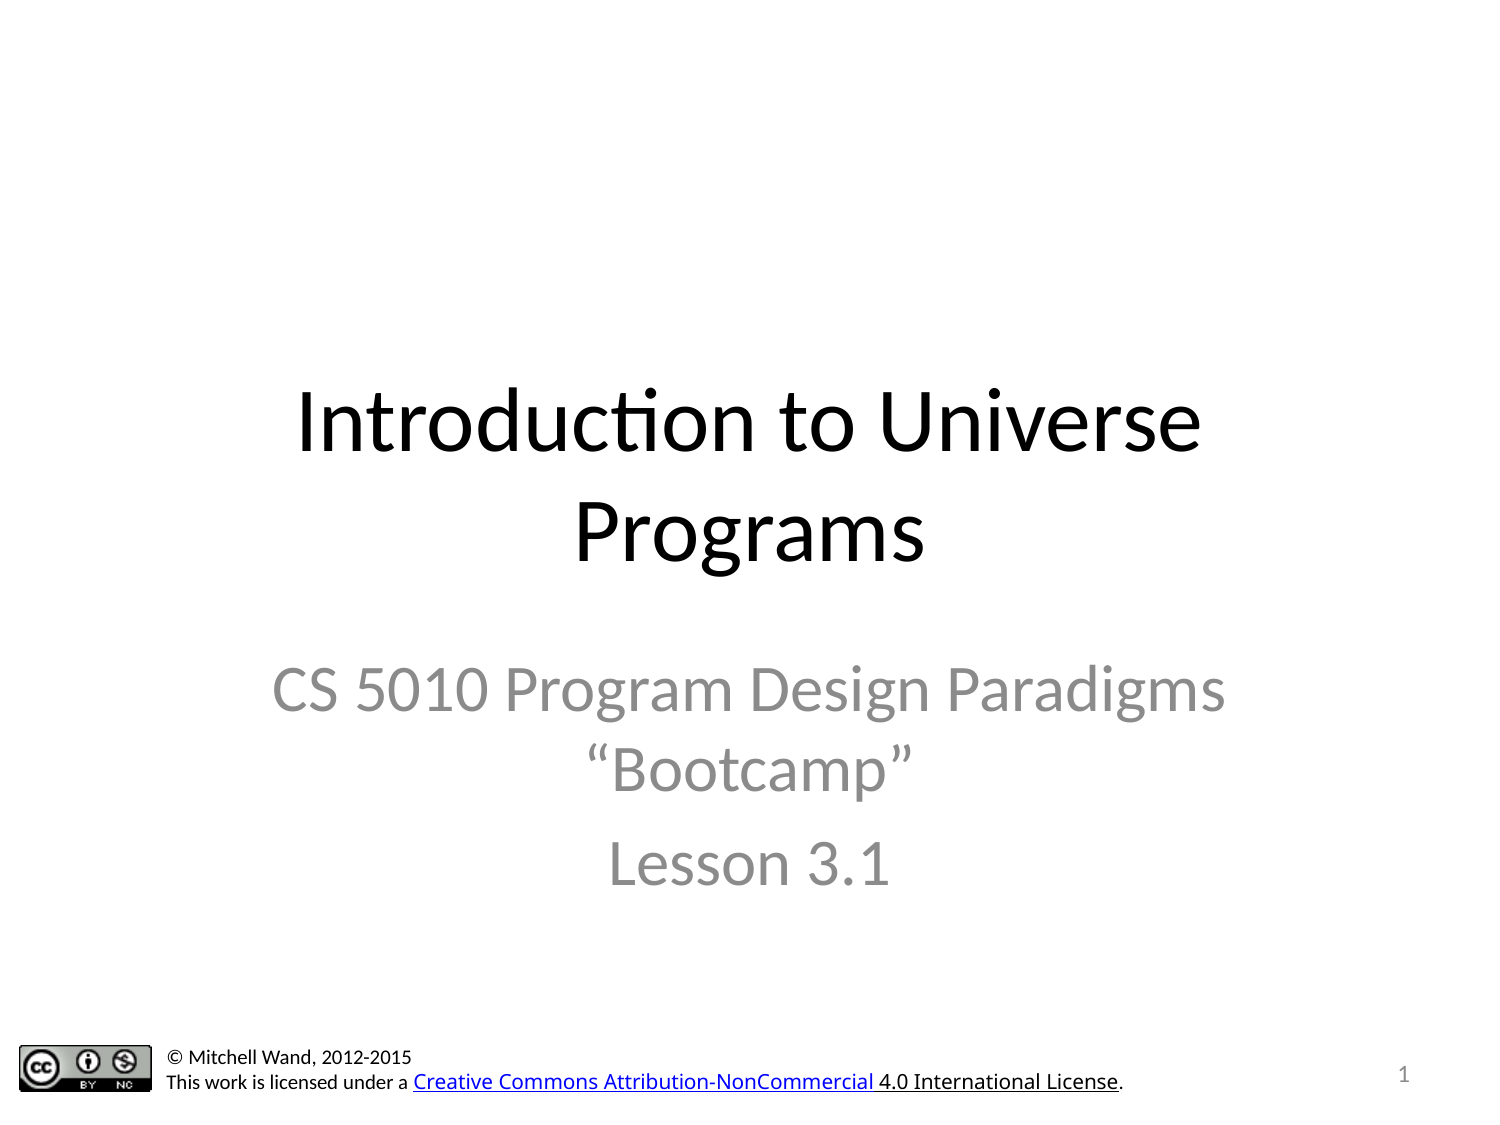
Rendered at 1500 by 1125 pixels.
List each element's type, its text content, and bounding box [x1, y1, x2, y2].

subtitle CS 5010 Program Design Paradigms “Bootcamp” Lesson 3.1 [225, 637, 1275, 925]
title Introduction to Universe Programs [112, 349, 1388, 591]
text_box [19, 1035, 1481, 1102]
